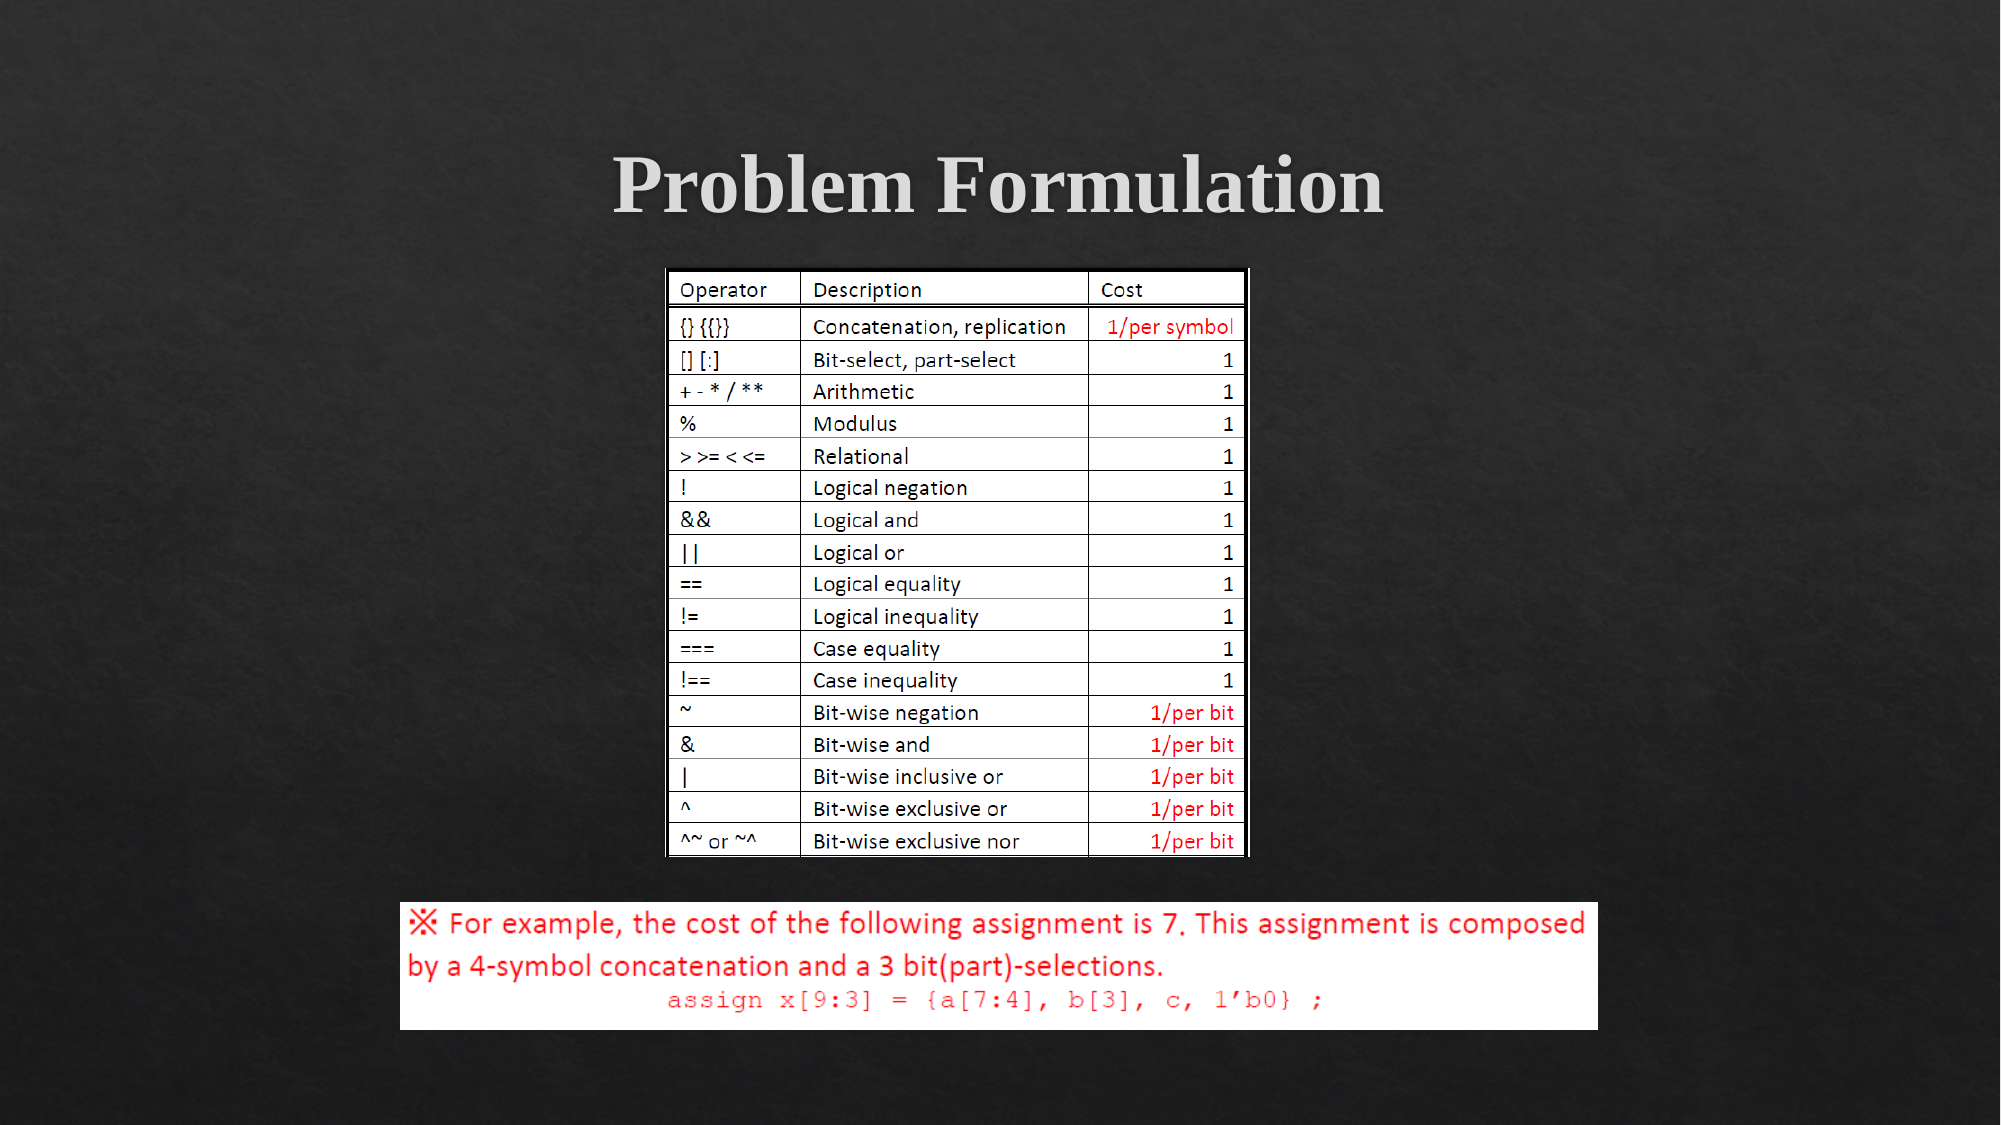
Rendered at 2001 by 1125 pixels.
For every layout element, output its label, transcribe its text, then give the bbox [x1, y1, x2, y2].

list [664, 267, 1250, 857]
picture [400, 902, 1598, 1031]
title Problem Formulation [149, 99, 1849, 260]
